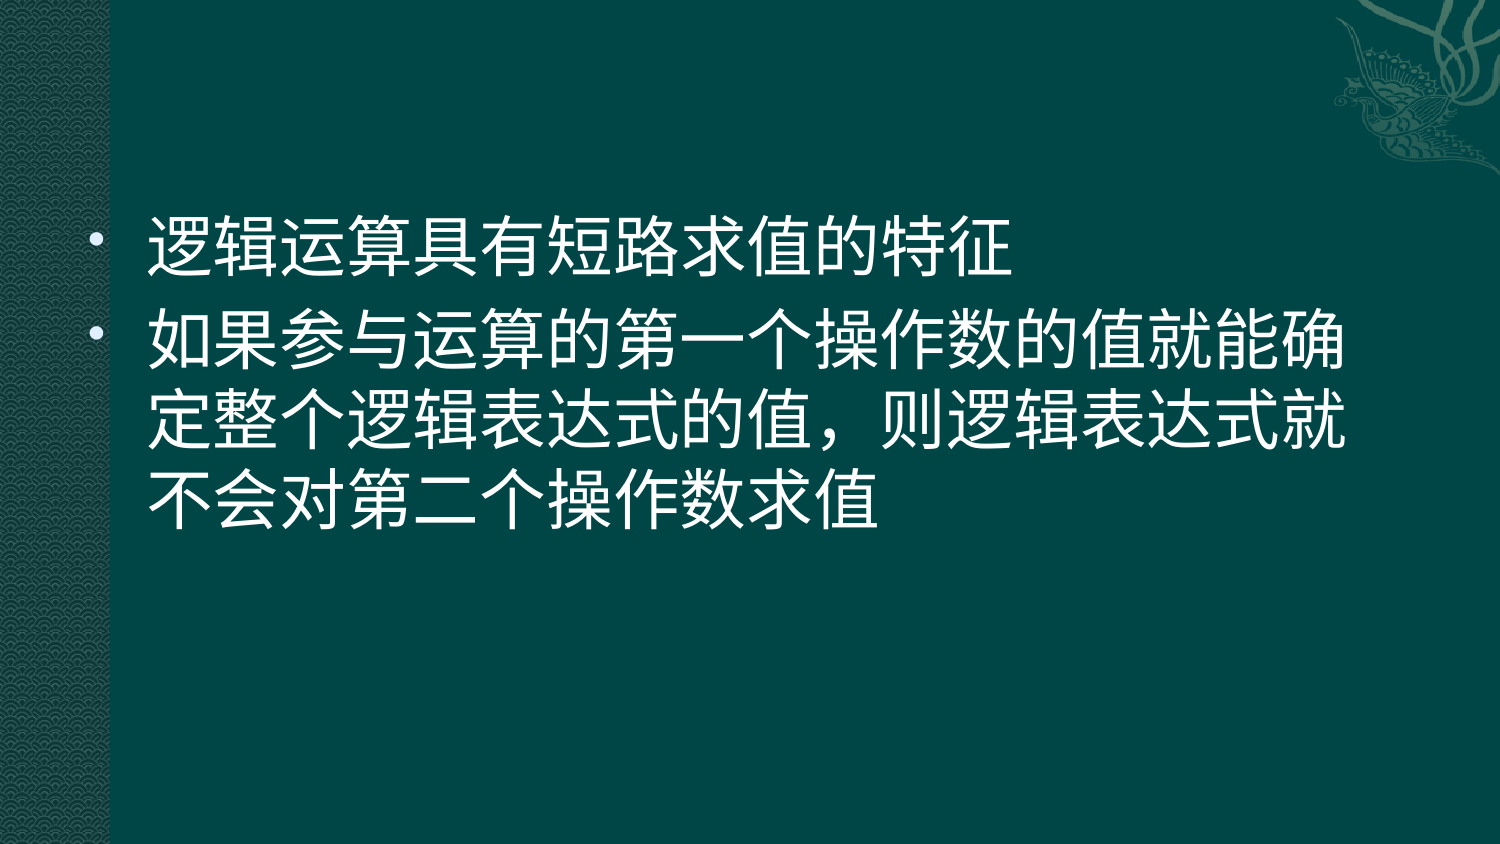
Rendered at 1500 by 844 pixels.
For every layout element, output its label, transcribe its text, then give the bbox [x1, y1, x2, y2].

picture [0, 0, 110, 844]
list 逻辑运算具有短路求值的特征 如果参与运算的第一个操作数的值就能确定整个逻辑表达式的值，则逻辑表达式就不会对第二个操作数求值 [75, 196, 1425, 754]
